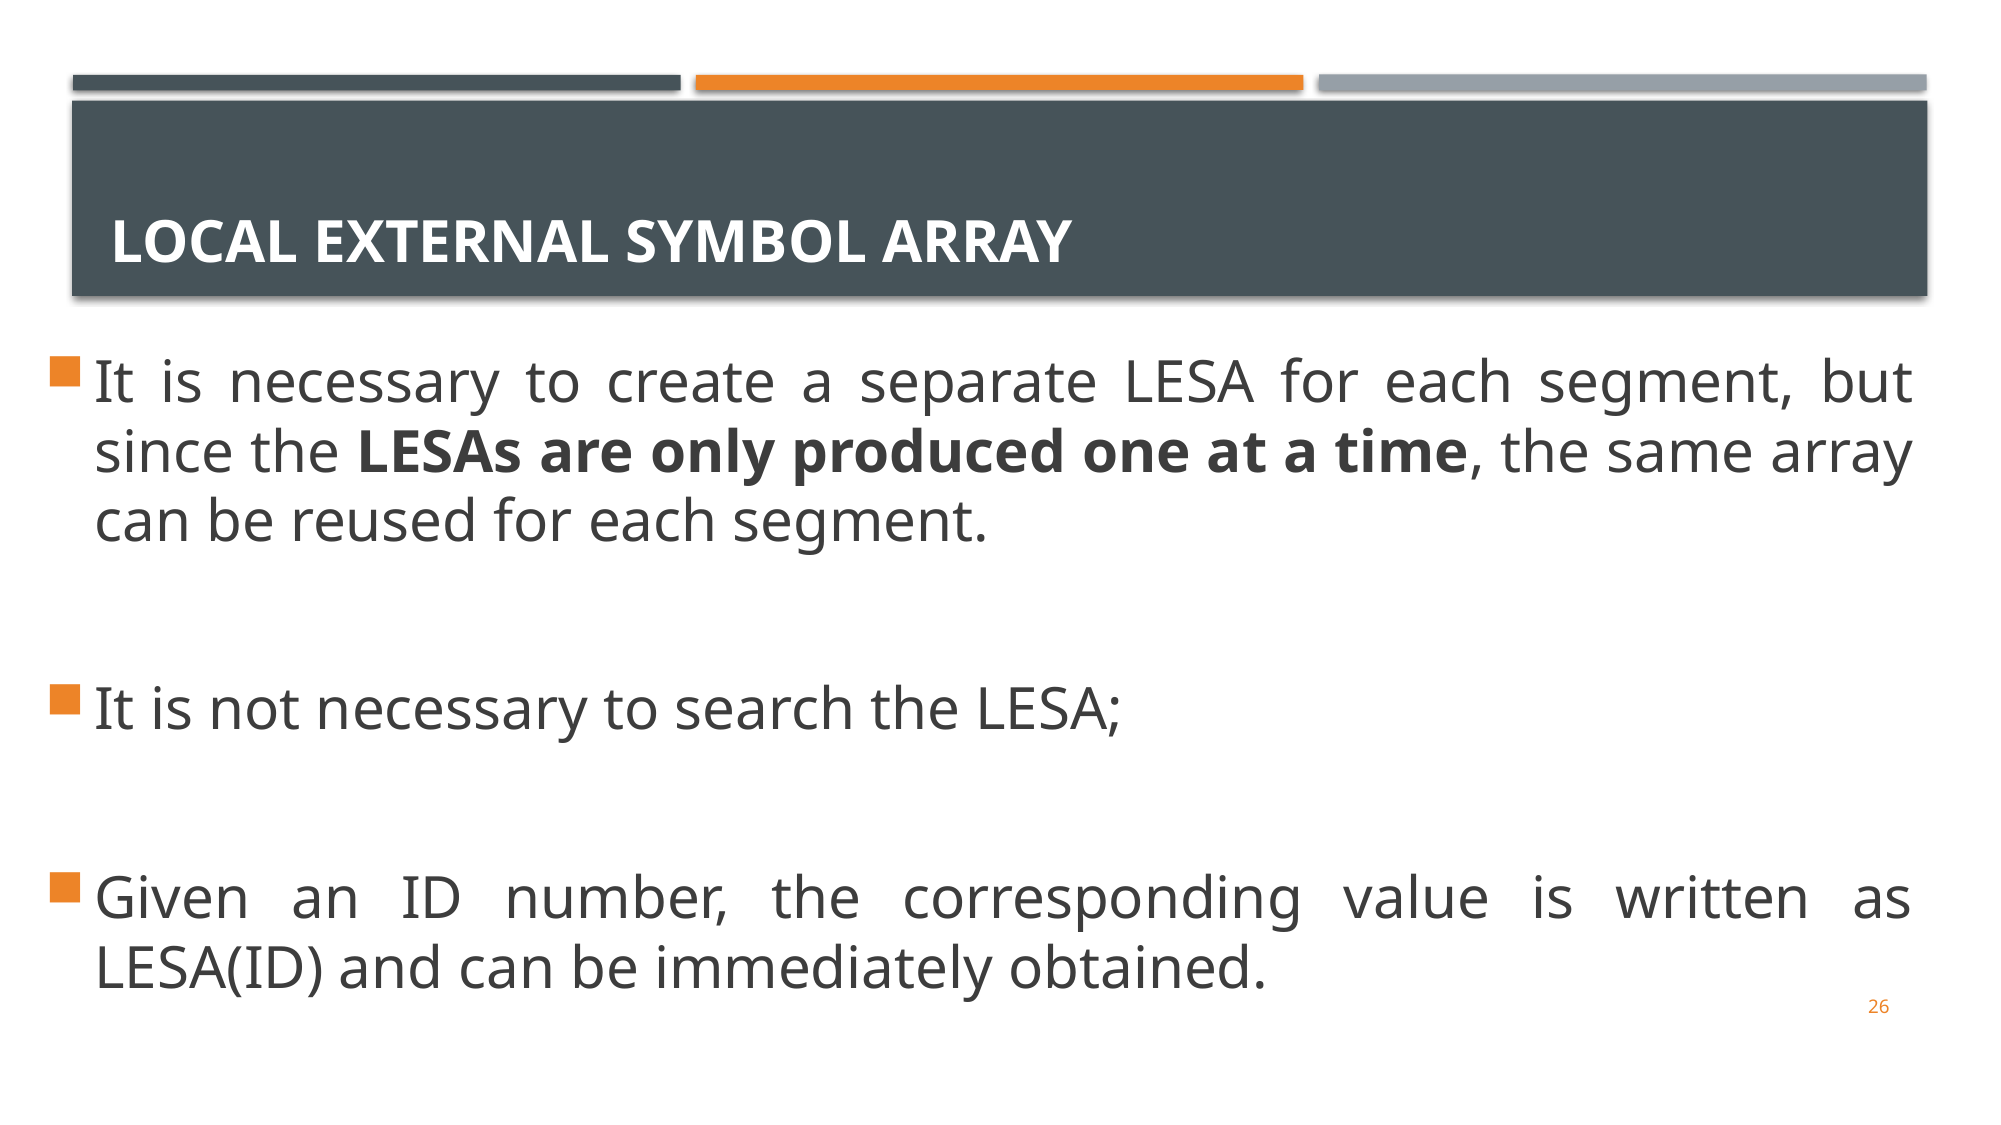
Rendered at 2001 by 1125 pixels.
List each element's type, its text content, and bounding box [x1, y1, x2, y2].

slide_number 26 [1732, 977, 1905, 1037]
title LOCAL EXTERNAL SYMBOL ARRAY [95, 115, 1905, 282]
list It is necessary to create a separate LESA for each segment, but since the LESAs are only produced one at a time, the same array can be reused for each segment. It is not necessary to search the LESA; Given an ID number, the corresponding value is written as LESA(ID) and can be immediately obtained. [29, 336, 1929, 1125]
